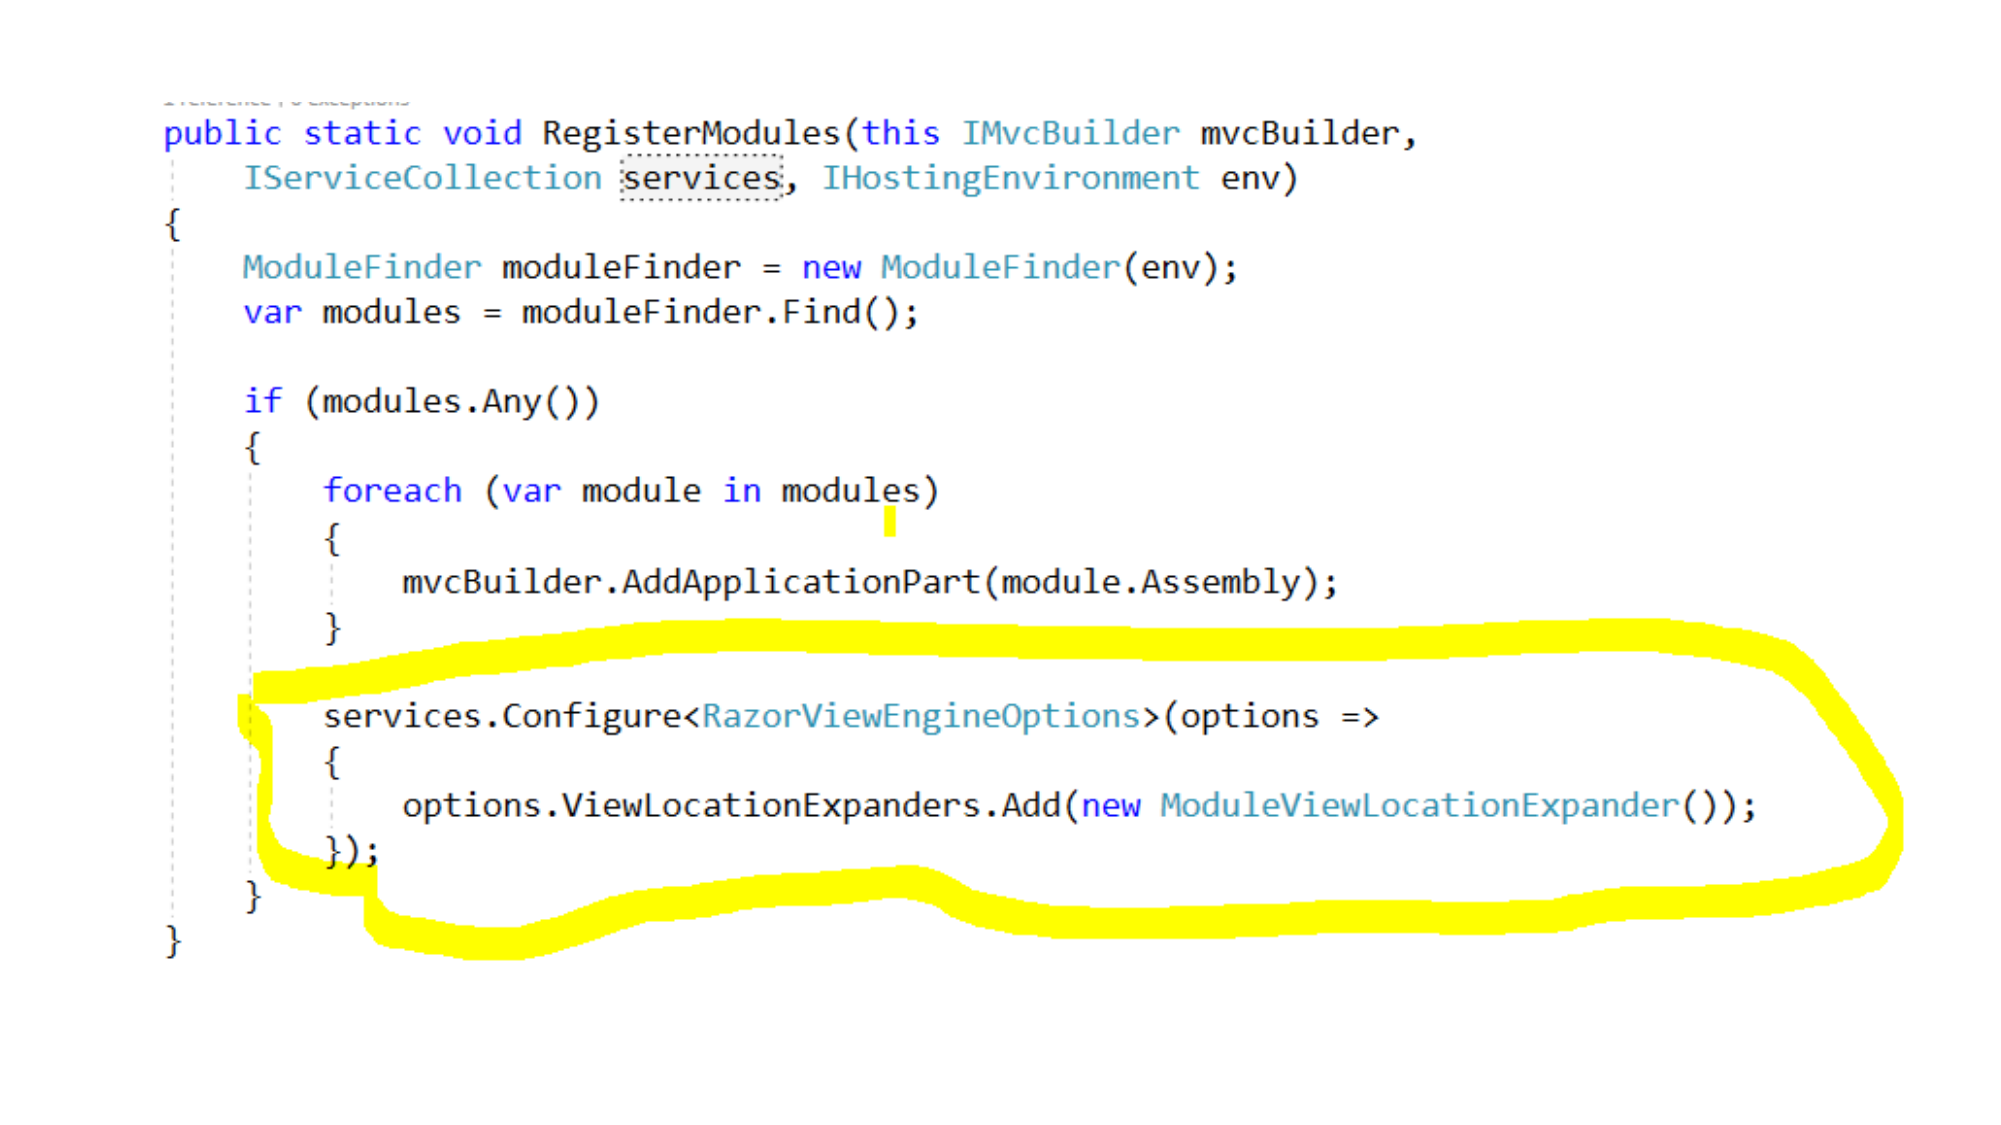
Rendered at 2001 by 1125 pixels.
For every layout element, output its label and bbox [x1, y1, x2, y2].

picture [143, 102, 1964, 986]
